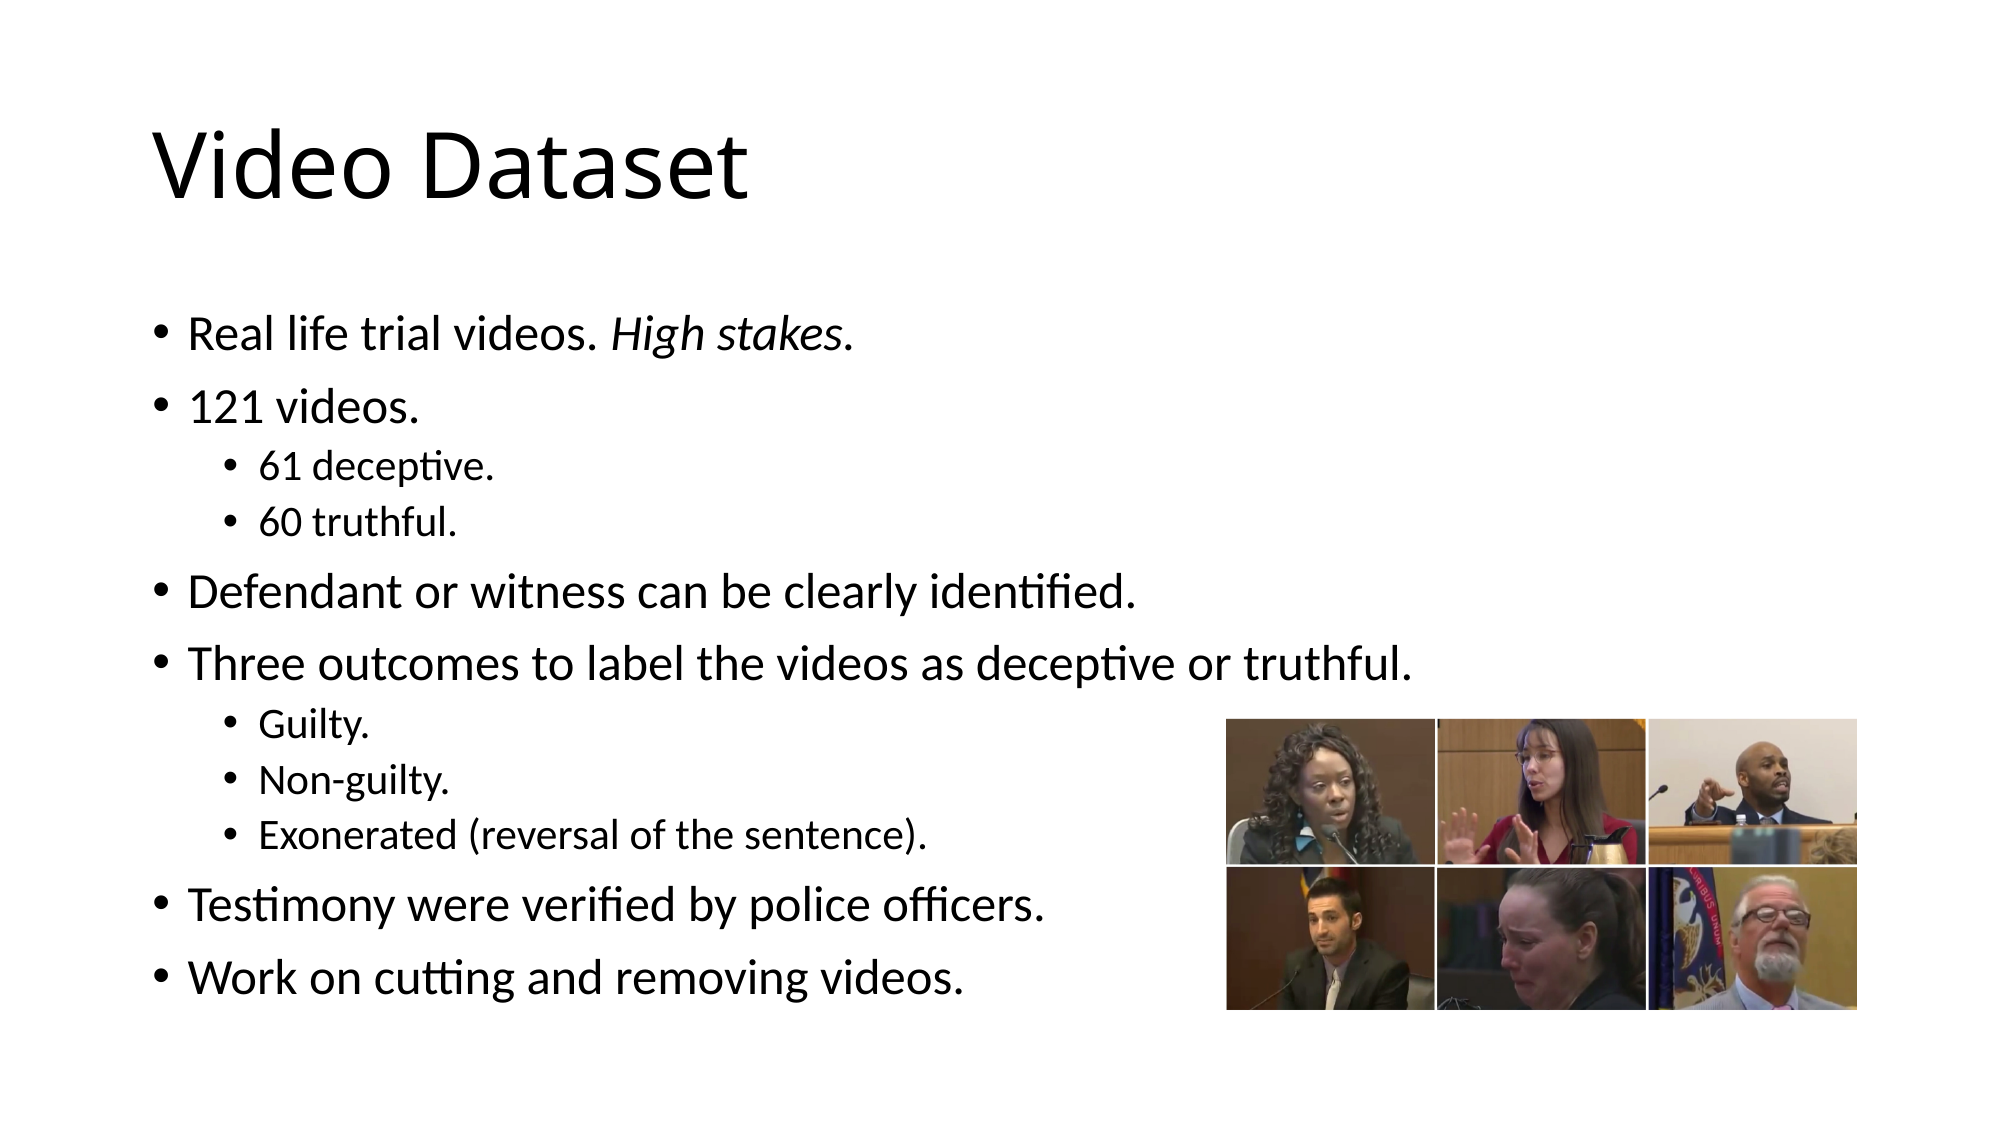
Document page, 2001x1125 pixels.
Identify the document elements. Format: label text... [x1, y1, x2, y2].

title Video Dataset [137, 59, 1863, 278]
list Real life trial videos. High stakes. 121 videos. 61 deceptive. 60 truthful. Defendant or witness can be clearly identified. Three outcomes to label the videos as deceptive or truthful. Guilty. Non-guilty. Exonerated (reversal of the sentence). Testimony were verified by police officers. Work on cutting and removing videos. [137, 299, 1863, 1014]
picture [1217, 713, 1863, 1014]
